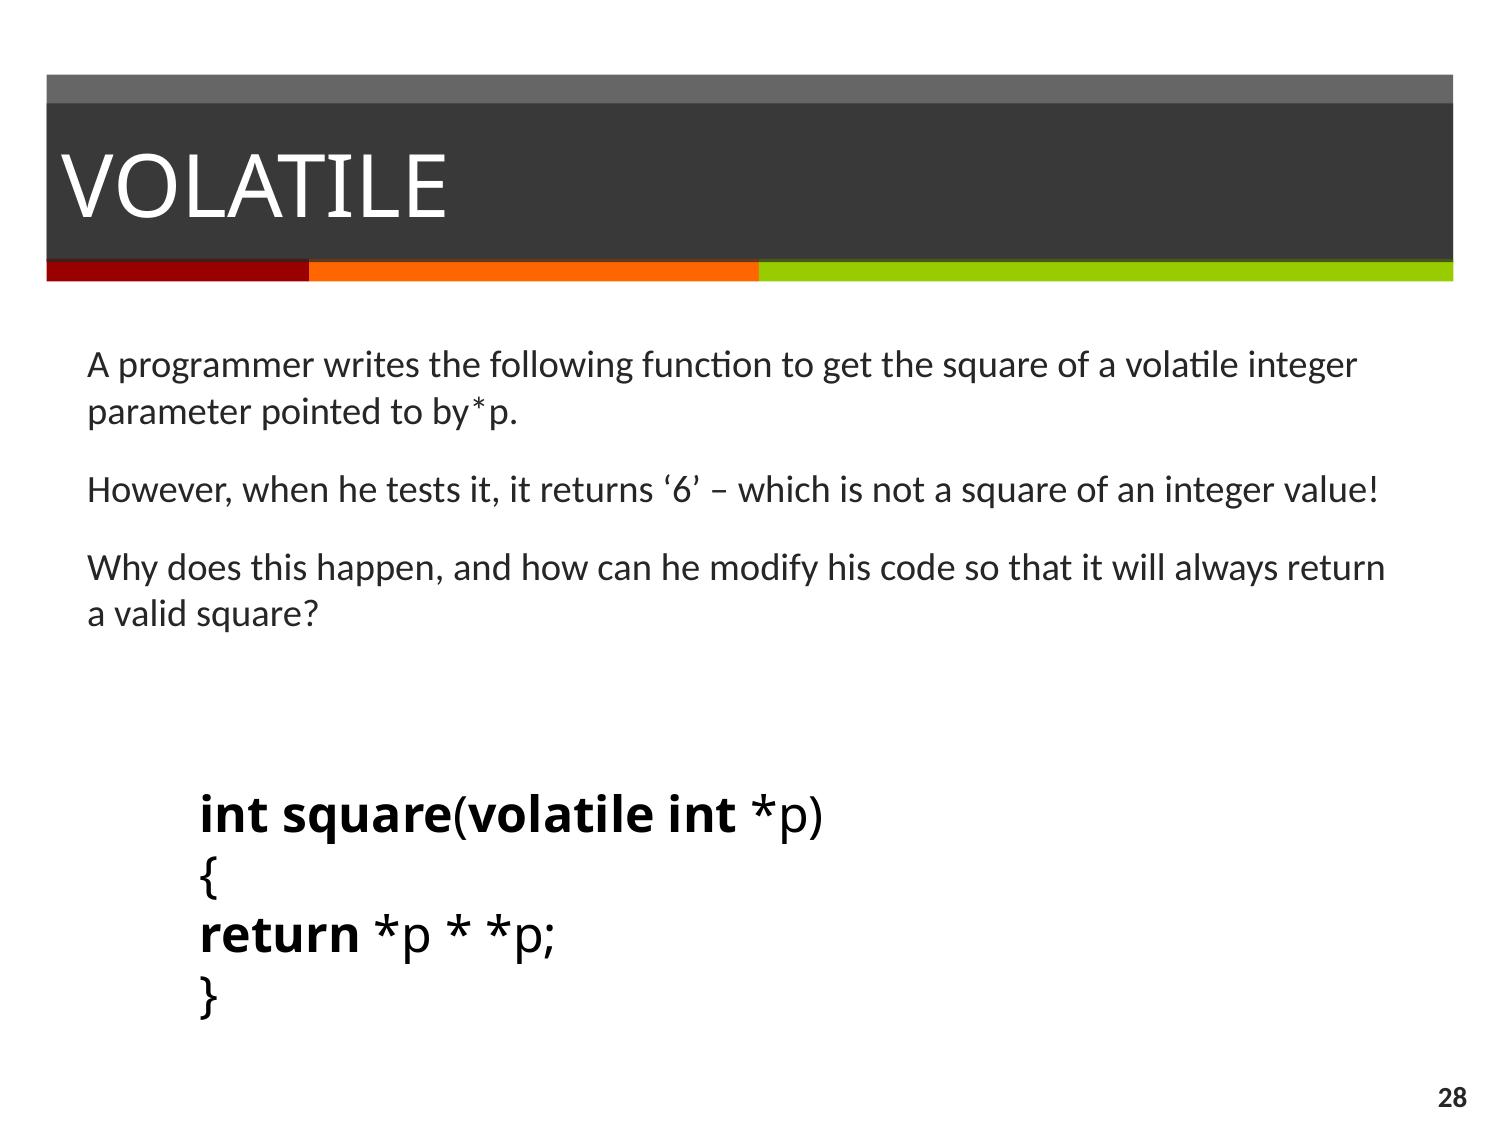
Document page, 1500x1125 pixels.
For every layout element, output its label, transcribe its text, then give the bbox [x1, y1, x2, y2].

title VOLATILE [46, 103, 1454, 263]
text_box int square(volatile int *p) { return *p * *p; } [184, 775, 1171, 1030]
list A programmer writes the following function to get the square of a volatile integer parameter pointed to by*p. However, when he tests it, it returns ‘6’ – which is not a square of an integer value! Why does this happen, and how can he modify his code so that it will always return a valid square? [72, 331, 1421, 679]
slide_number 28 [1378, 1066, 1483, 1125]
